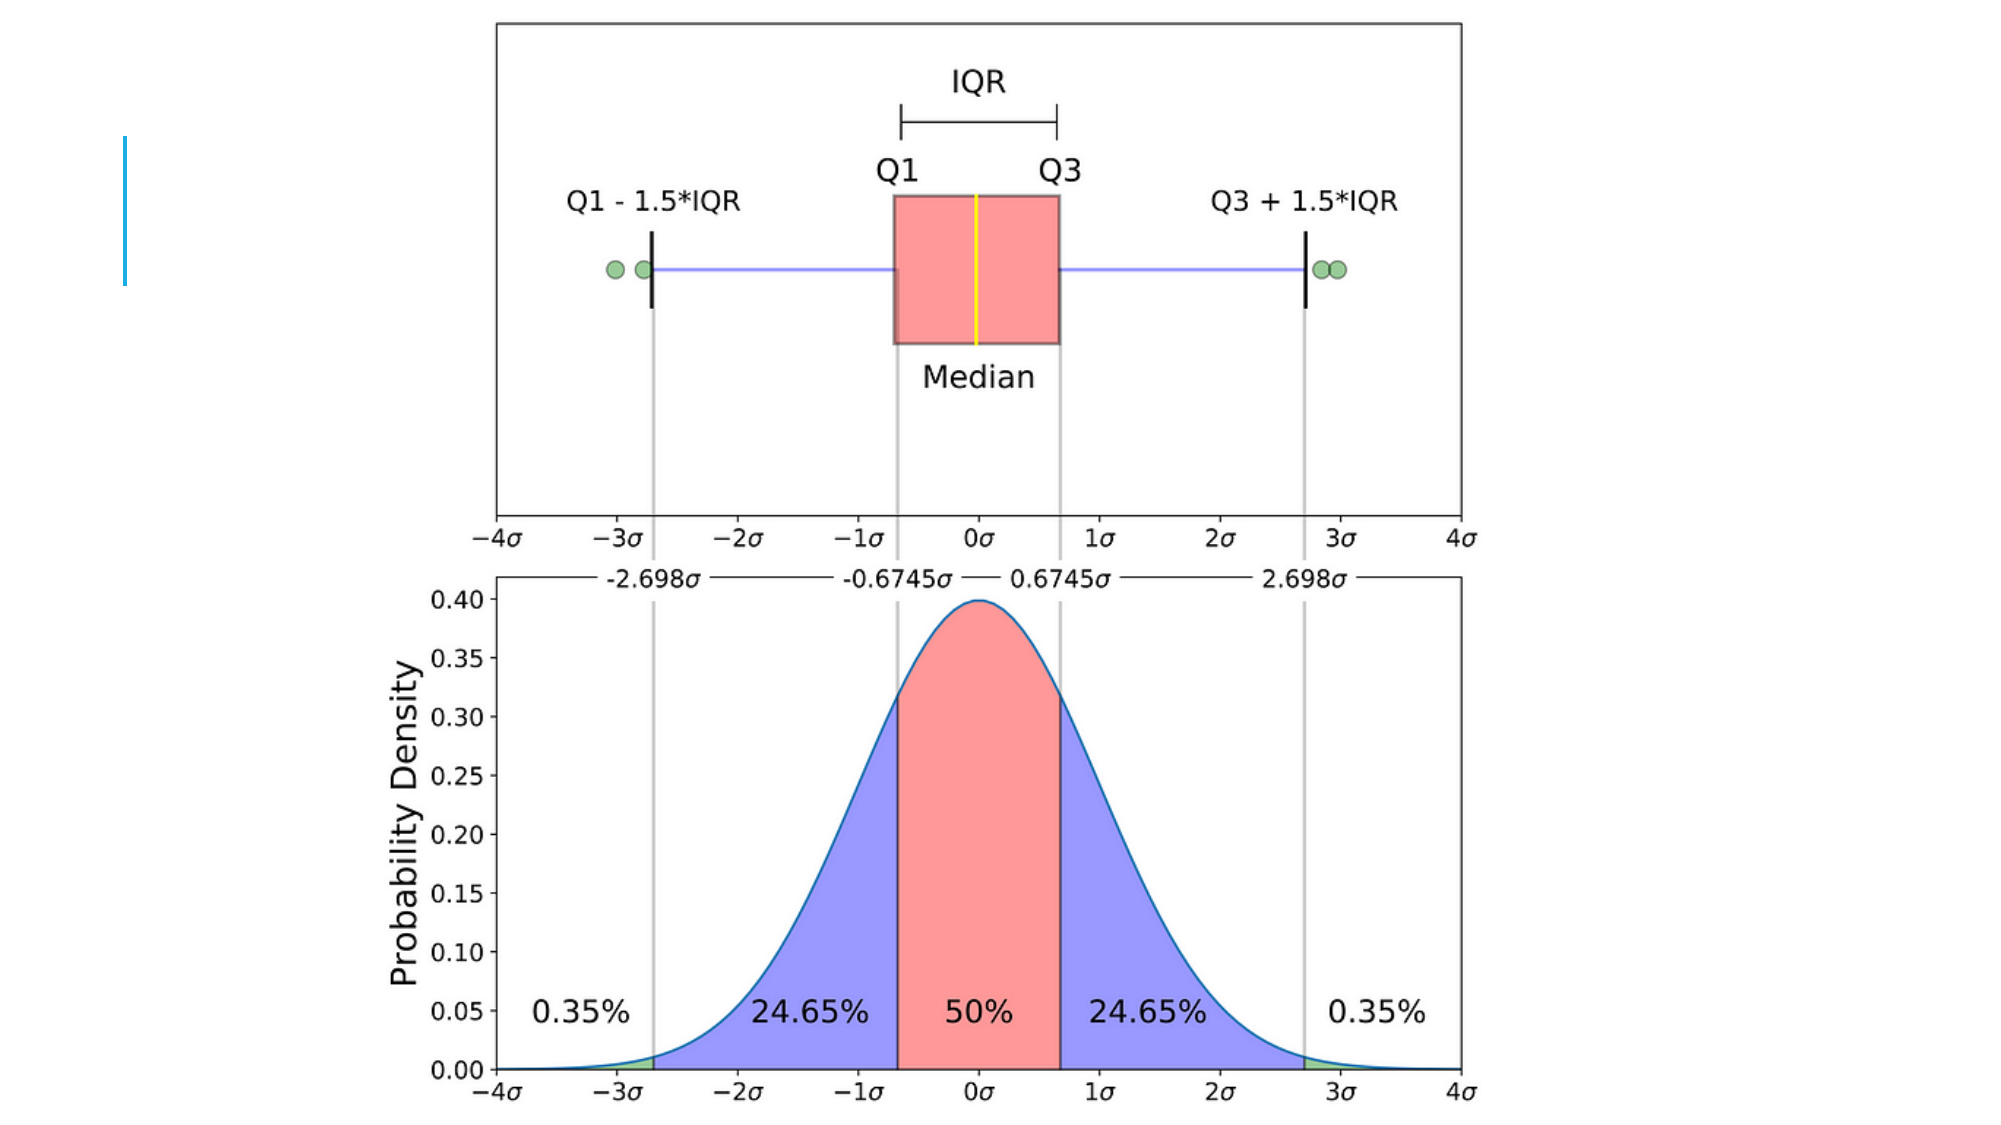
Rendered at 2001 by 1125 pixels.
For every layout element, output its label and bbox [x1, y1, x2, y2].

picture [371, 0, 1498, 1125]
